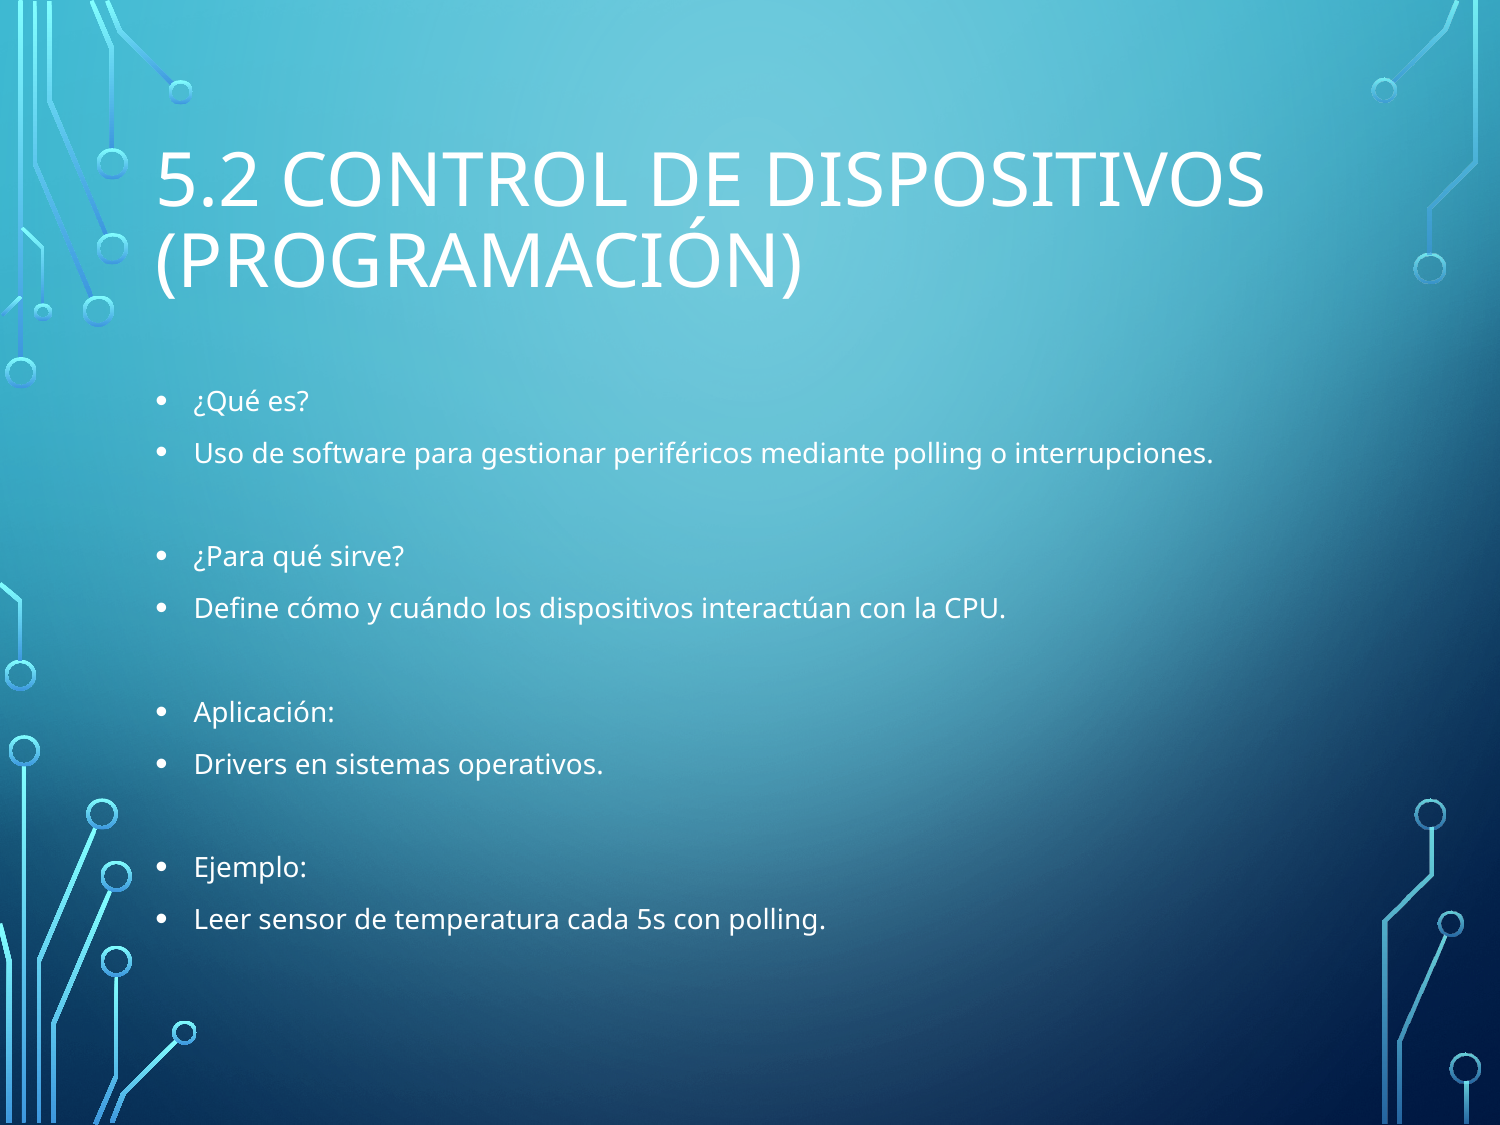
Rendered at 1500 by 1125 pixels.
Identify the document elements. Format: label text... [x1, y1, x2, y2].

title 5.2 Control de dispositivos (programación) [140, 101, 1360, 344]
list ¿Qué es? Uso de software para gestionar periféricos mediante polling o interrupciones. ¿Para qué sirve? Define cómo y cuándo los dispositivos interactúan con la CPU. Aplicación: Drivers en sistemas operativos. Ejemplo: Leer sensor de temperatura cada 5s con polling. [140, 369, 1360, 950]
